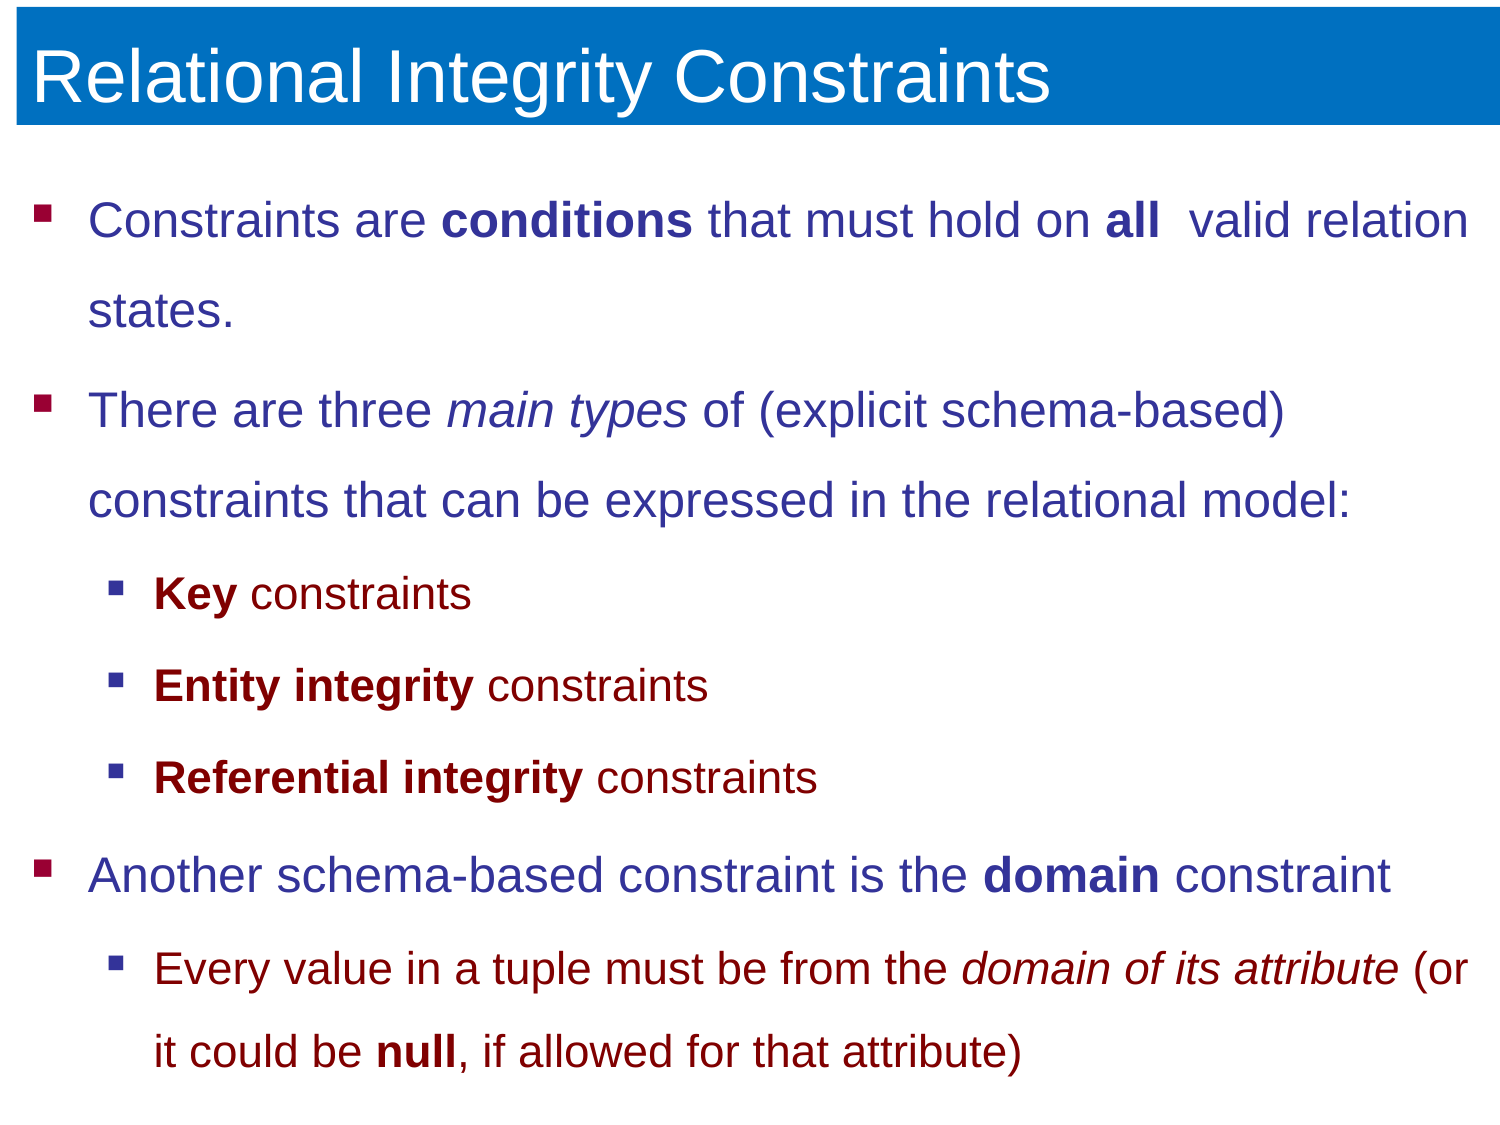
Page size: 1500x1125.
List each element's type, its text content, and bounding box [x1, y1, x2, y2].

title Relational Integrity Constraints [16, 6, 1500, 125]
list Constraints are conditions that must hold on all valid relation states. There are three main types of (explicit schema-based) constraints that can be expressed in the relational model: Key constraints Entity integrity constraints Referential integrity constraints Another schema-based constraint is the domain constraint Every value in a tuple must be from the domain of its attribute (or it could be null, if allowed for that attribute) [16, 149, 1488, 1113]
